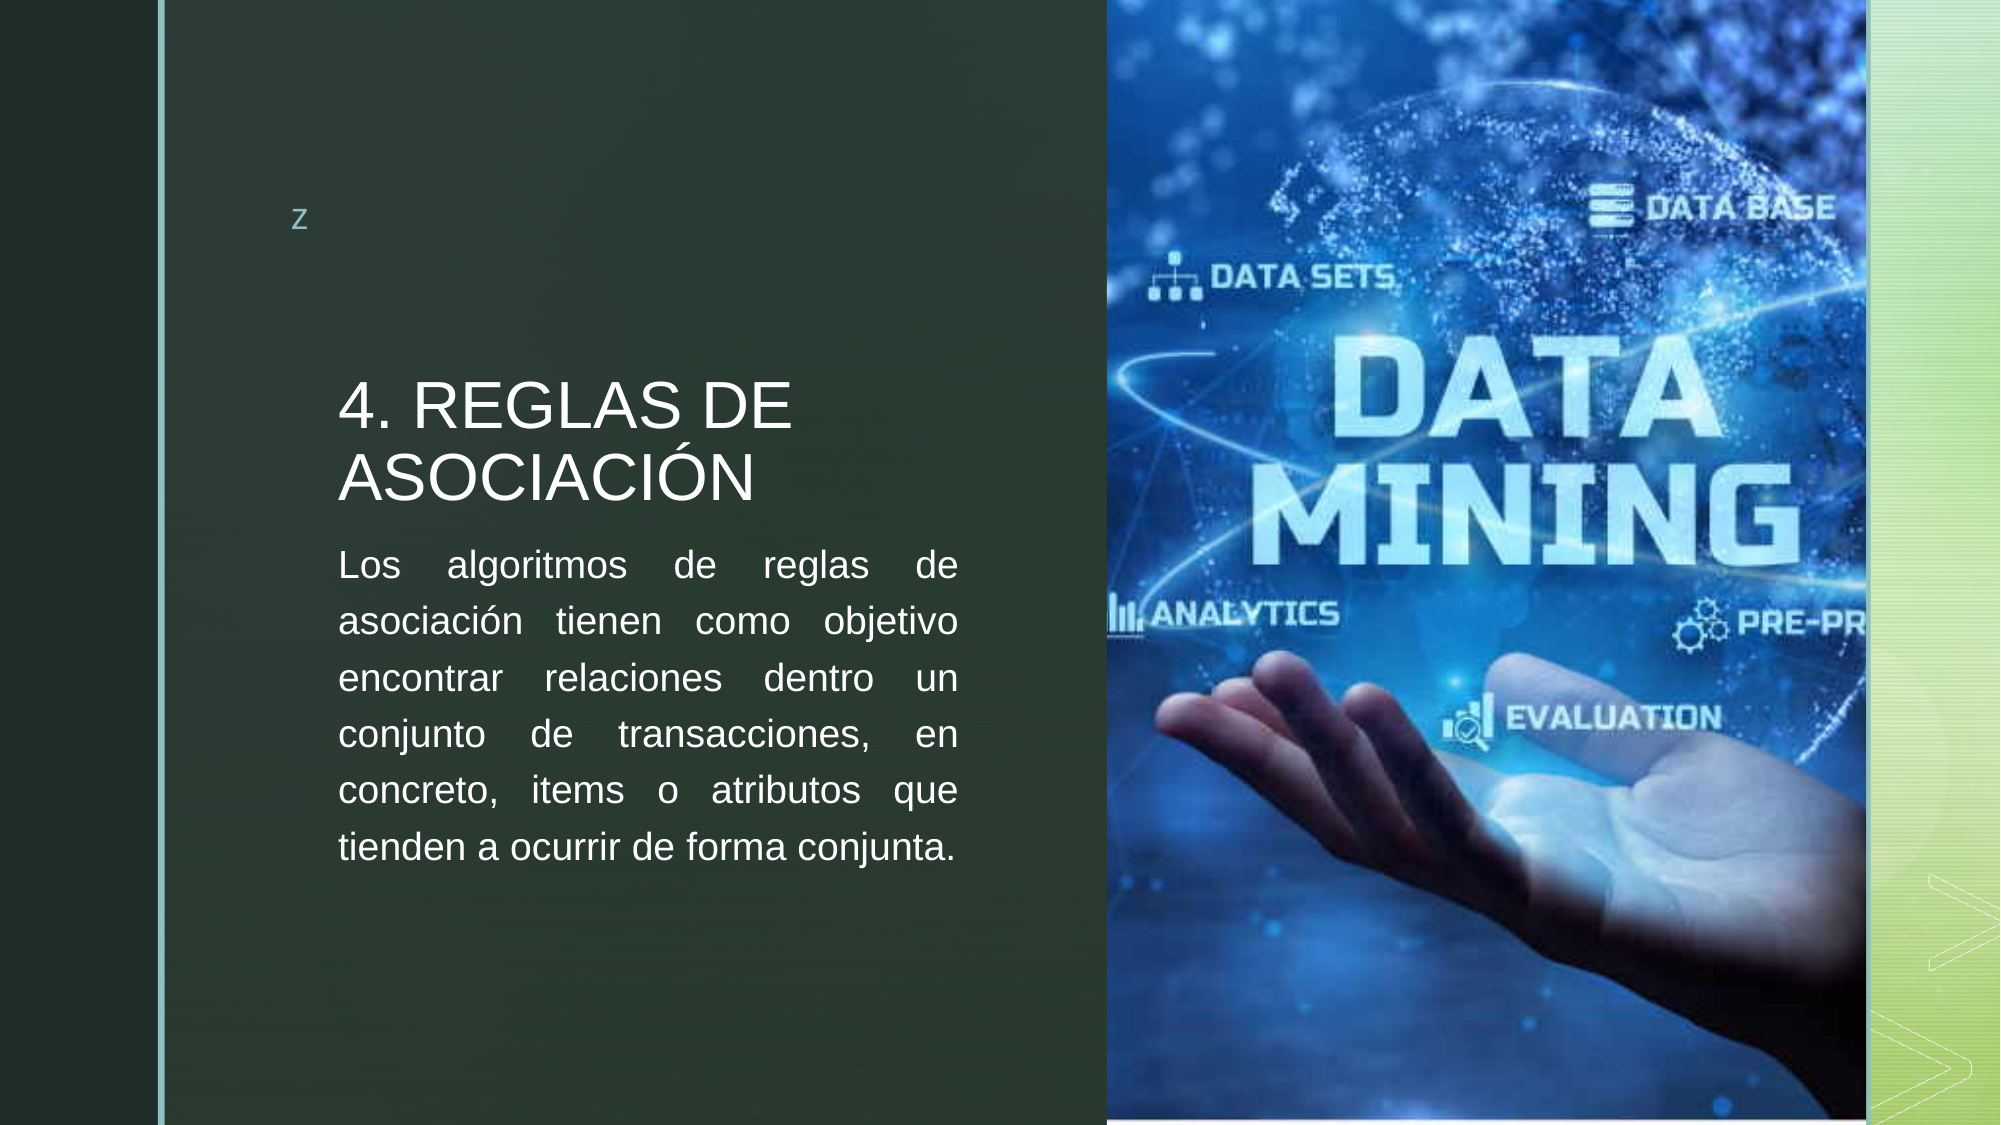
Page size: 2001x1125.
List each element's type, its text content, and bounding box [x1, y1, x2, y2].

title 4. REGLAS DE ASOCIACIÓN [323, 210, 975, 522]
picture [1871, 0, 2001, 1125]
list Los algoritmos de reglas de asociación tienen como objetivo encontrar relaciones dentro un conjunto de transacciones, en concreto, items o atributos que tienden a ocurrir de forma conjunta. [323, 522, 975, 914]
picture [1106, 0, 1867, 1125]
